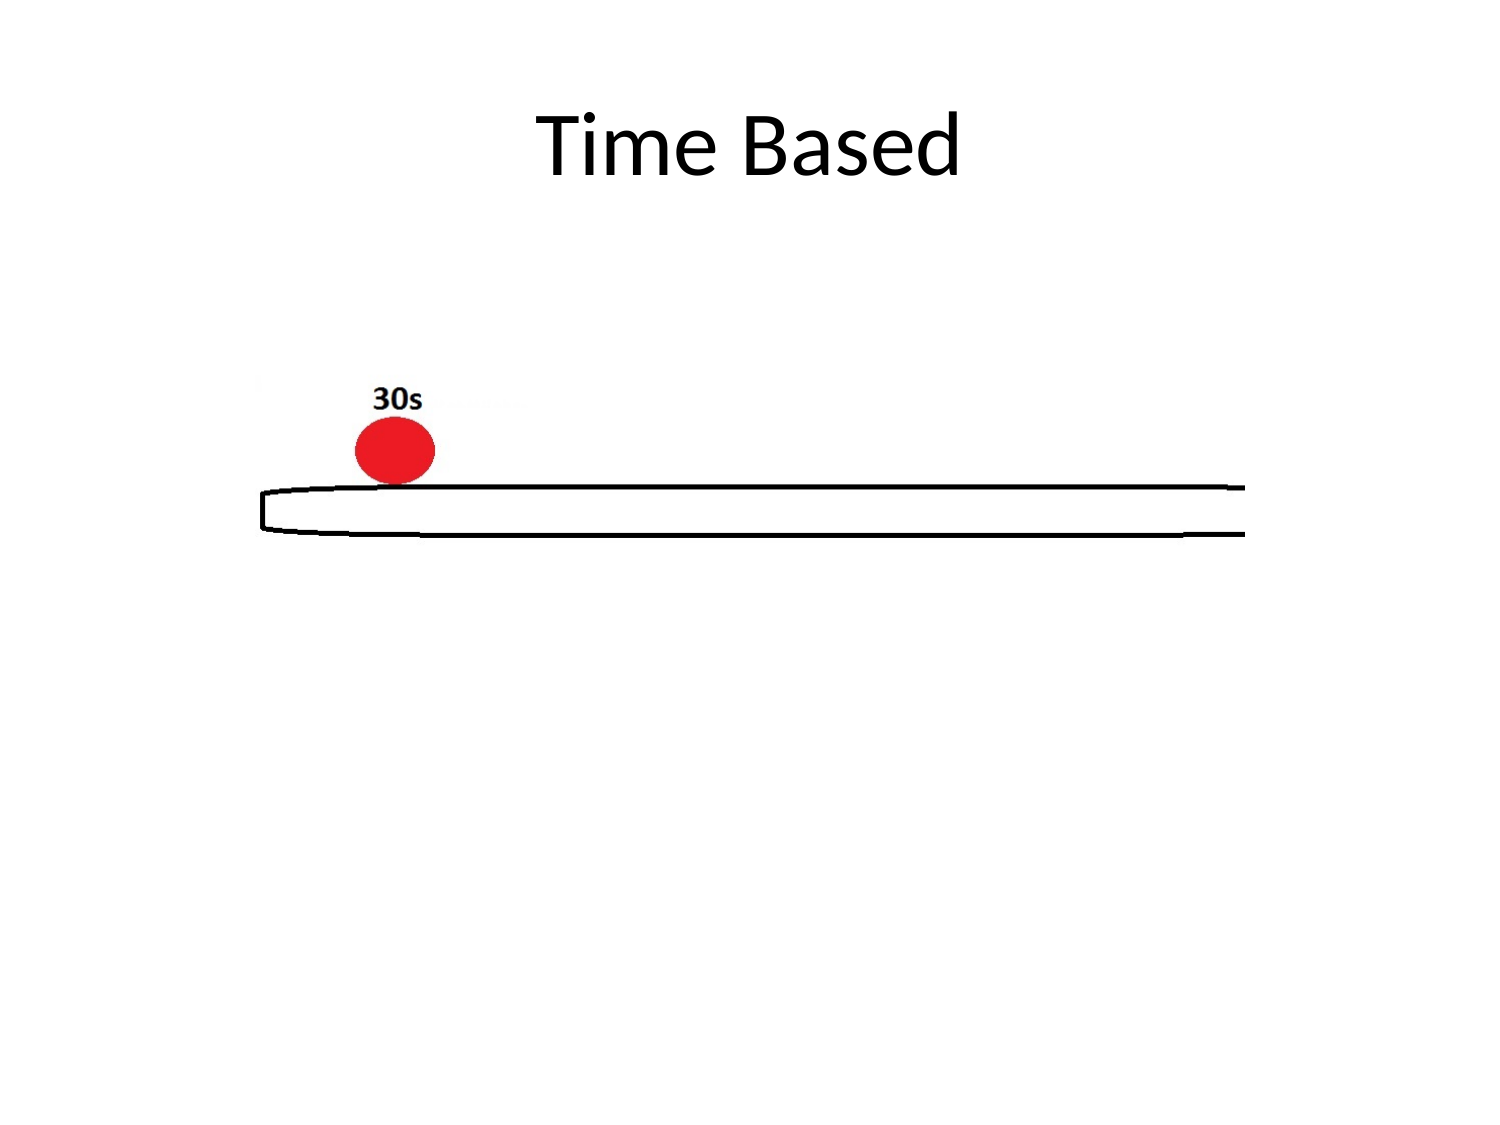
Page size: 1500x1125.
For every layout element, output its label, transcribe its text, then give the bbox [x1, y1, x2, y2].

title Time Based [75, 45, 1425, 233]
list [255, 262, 1245, 1006]
